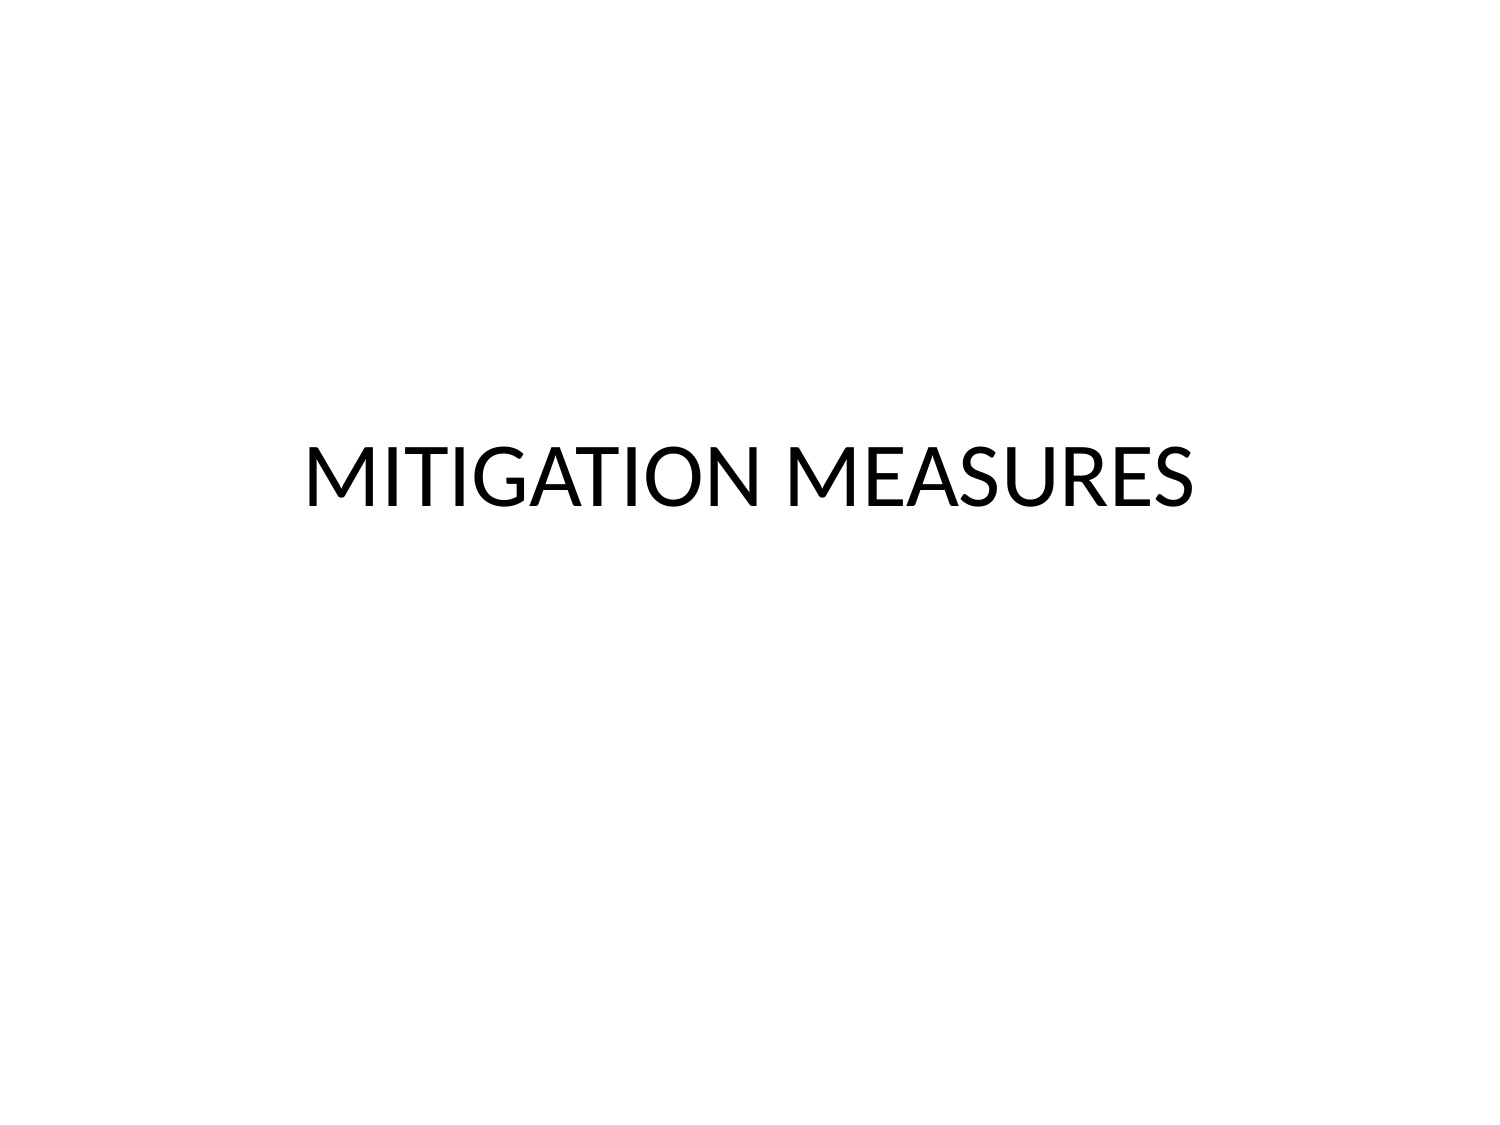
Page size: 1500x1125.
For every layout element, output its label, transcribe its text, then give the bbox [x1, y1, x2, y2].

title MITIGATION MEASURES [112, 349, 1388, 591]
